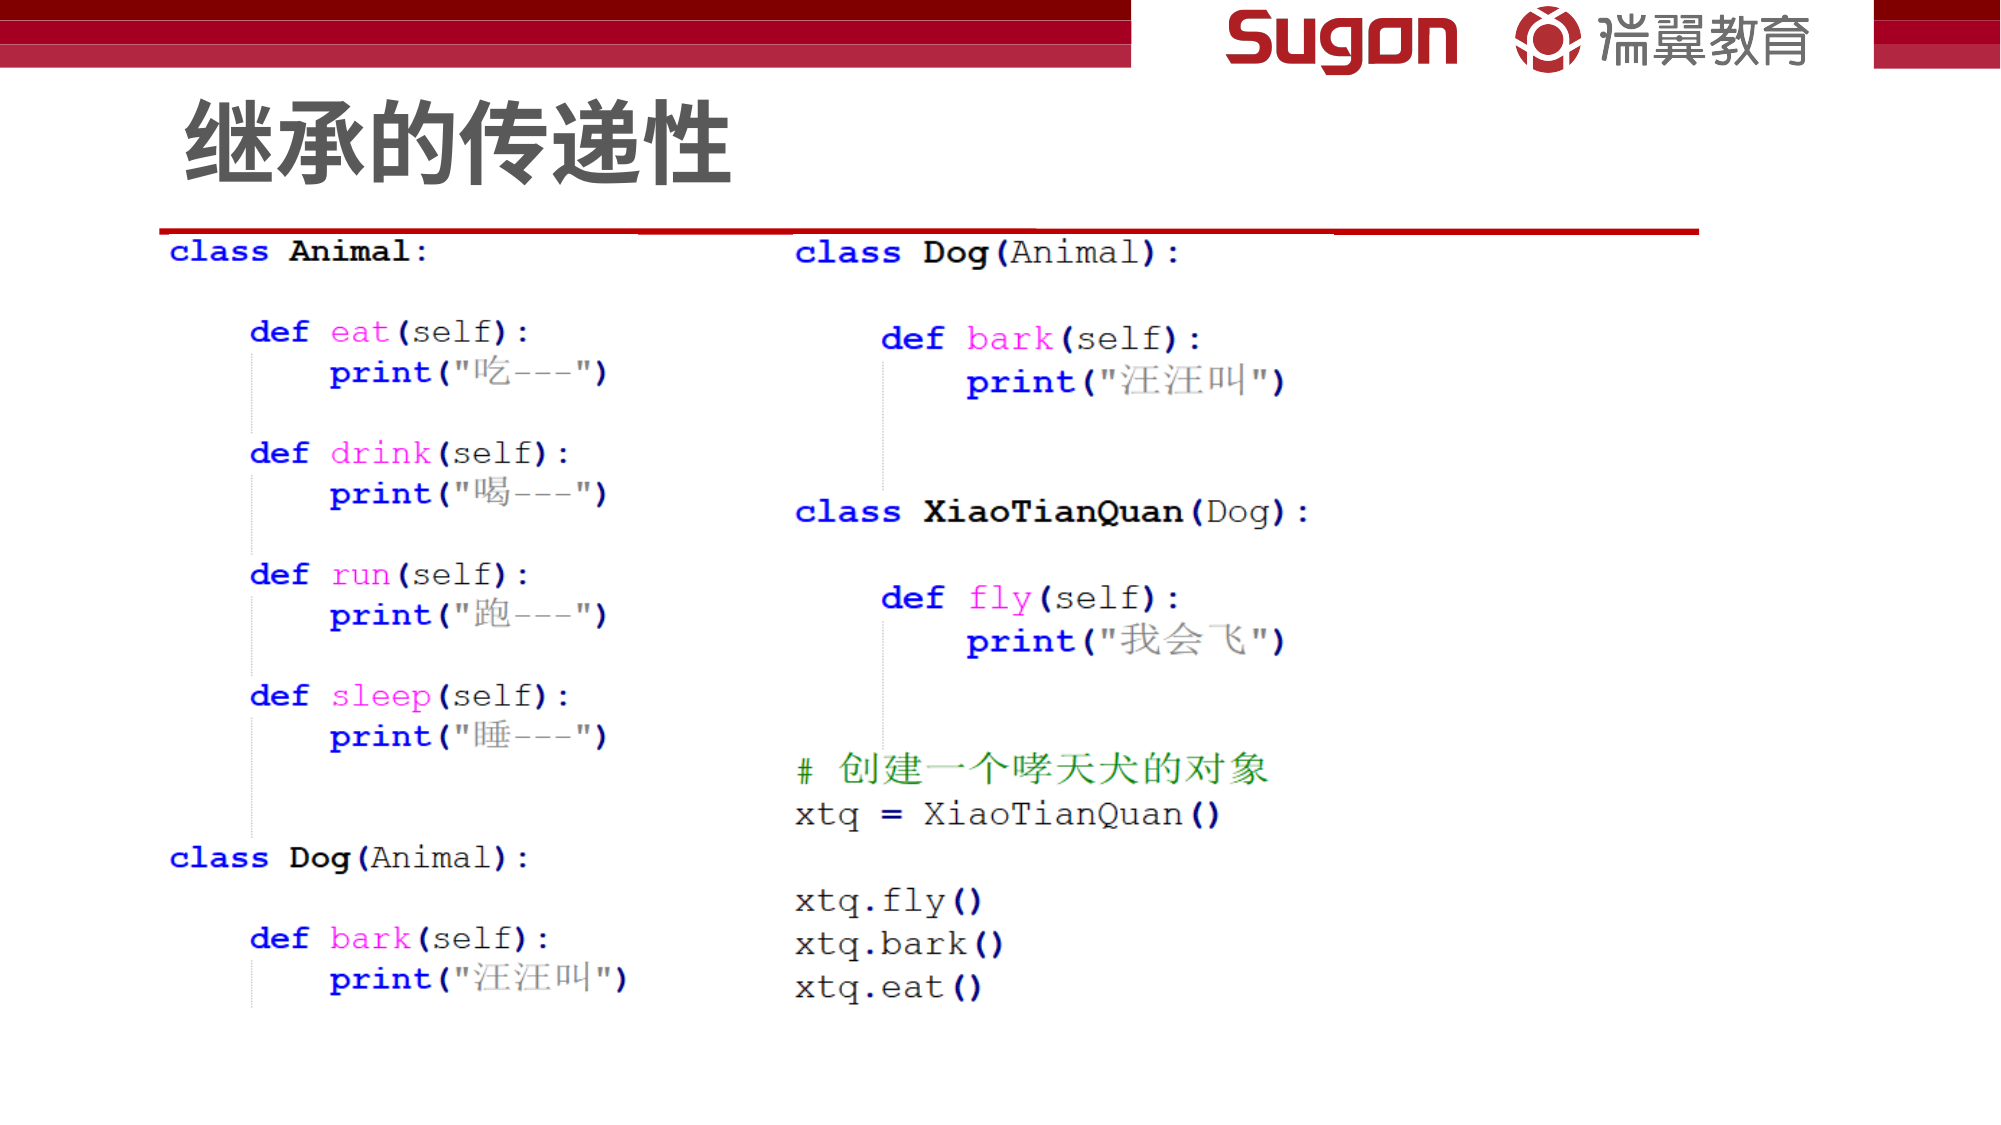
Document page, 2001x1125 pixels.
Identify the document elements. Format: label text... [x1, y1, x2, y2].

picture [1515, 6, 1809, 73]
title 继承的传递性 [169, 91, 1895, 214]
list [168, 234, 638, 1009]
picture [1194, 0, 1484, 91]
picture [793, 234, 1334, 1009]
